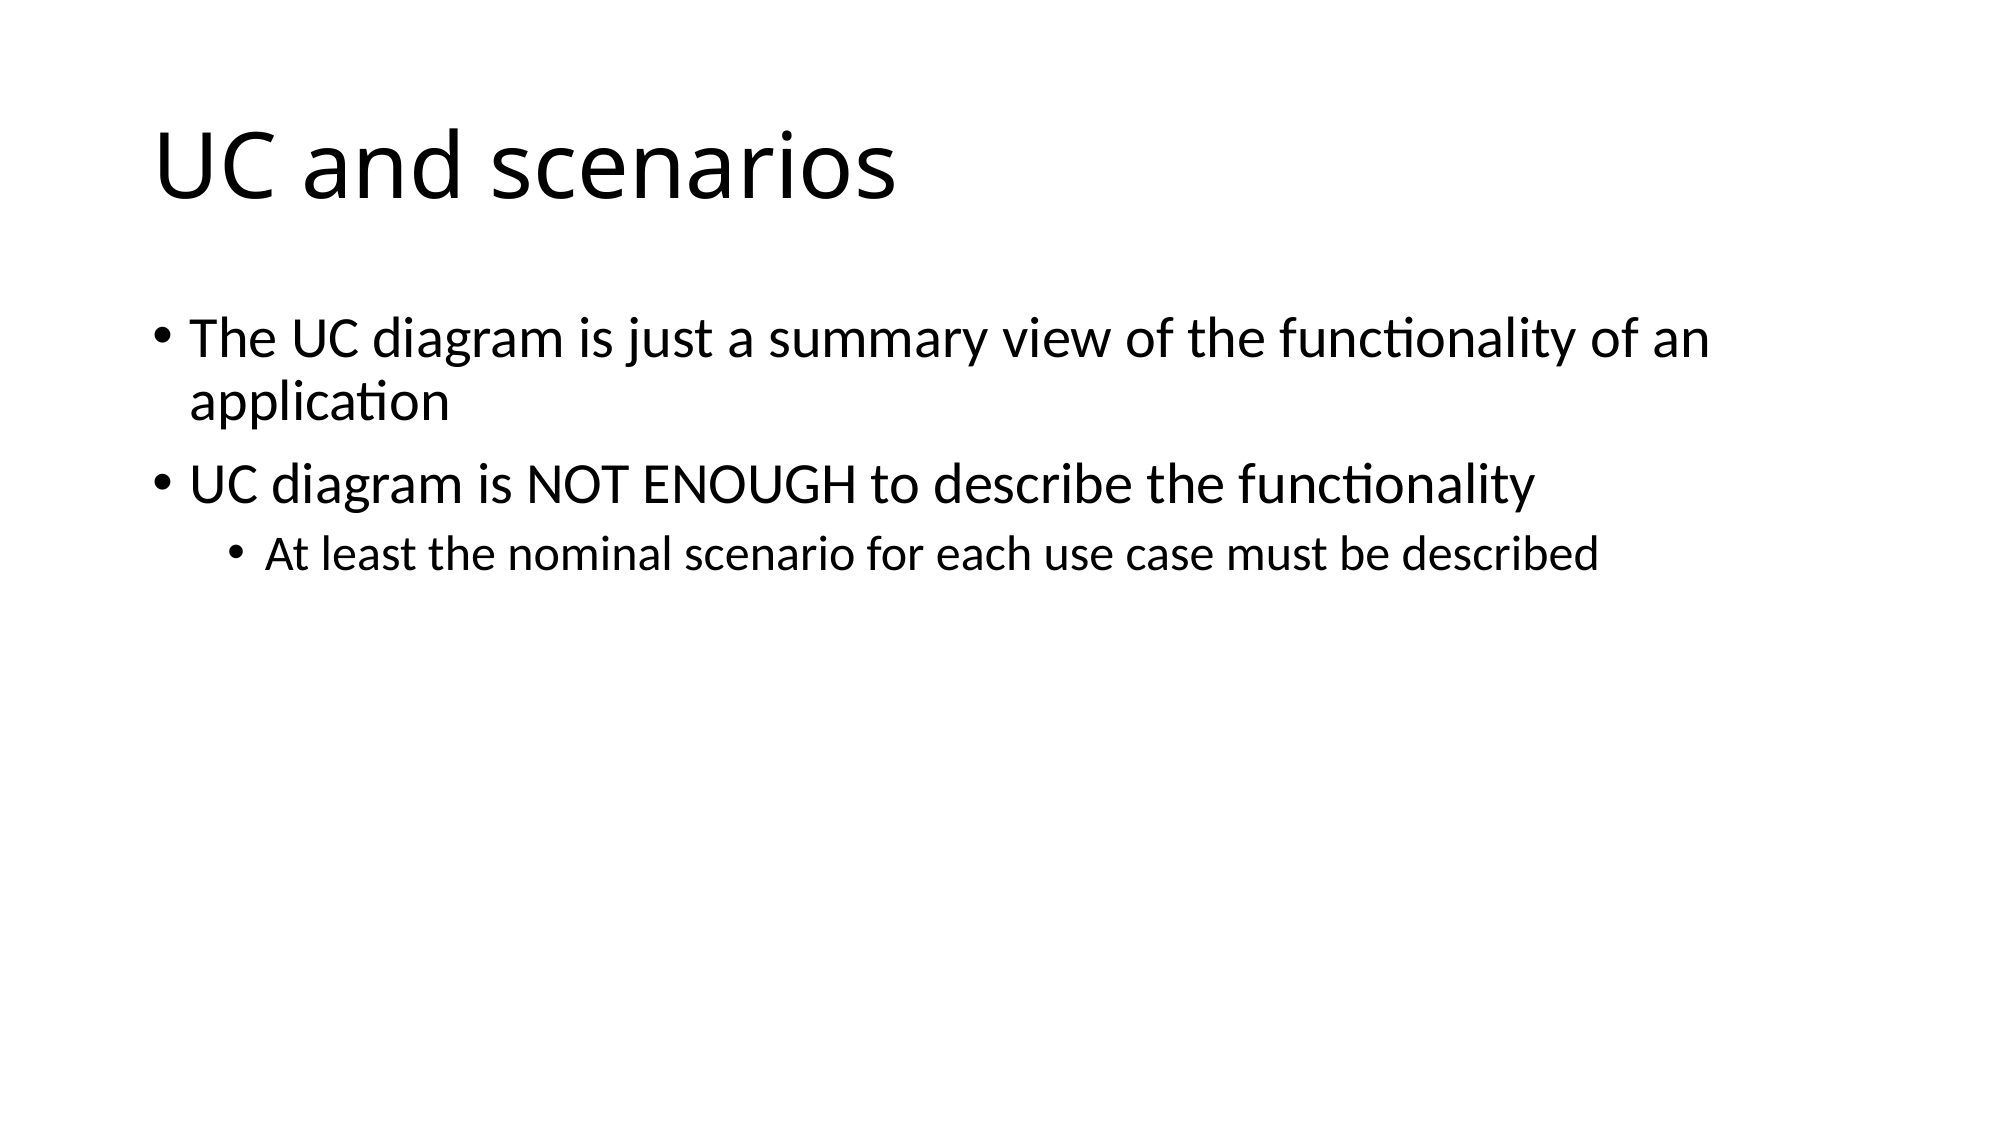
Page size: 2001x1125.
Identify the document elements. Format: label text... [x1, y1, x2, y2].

list The UC diagram is just a summary view of the functionality of an application UC diagram is NOT ENOUGH to describe the functionality At least the nominal scenario for each use case must be described [137, 299, 1863, 1014]
title UC and scenarios [137, 59, 1863, 278]
